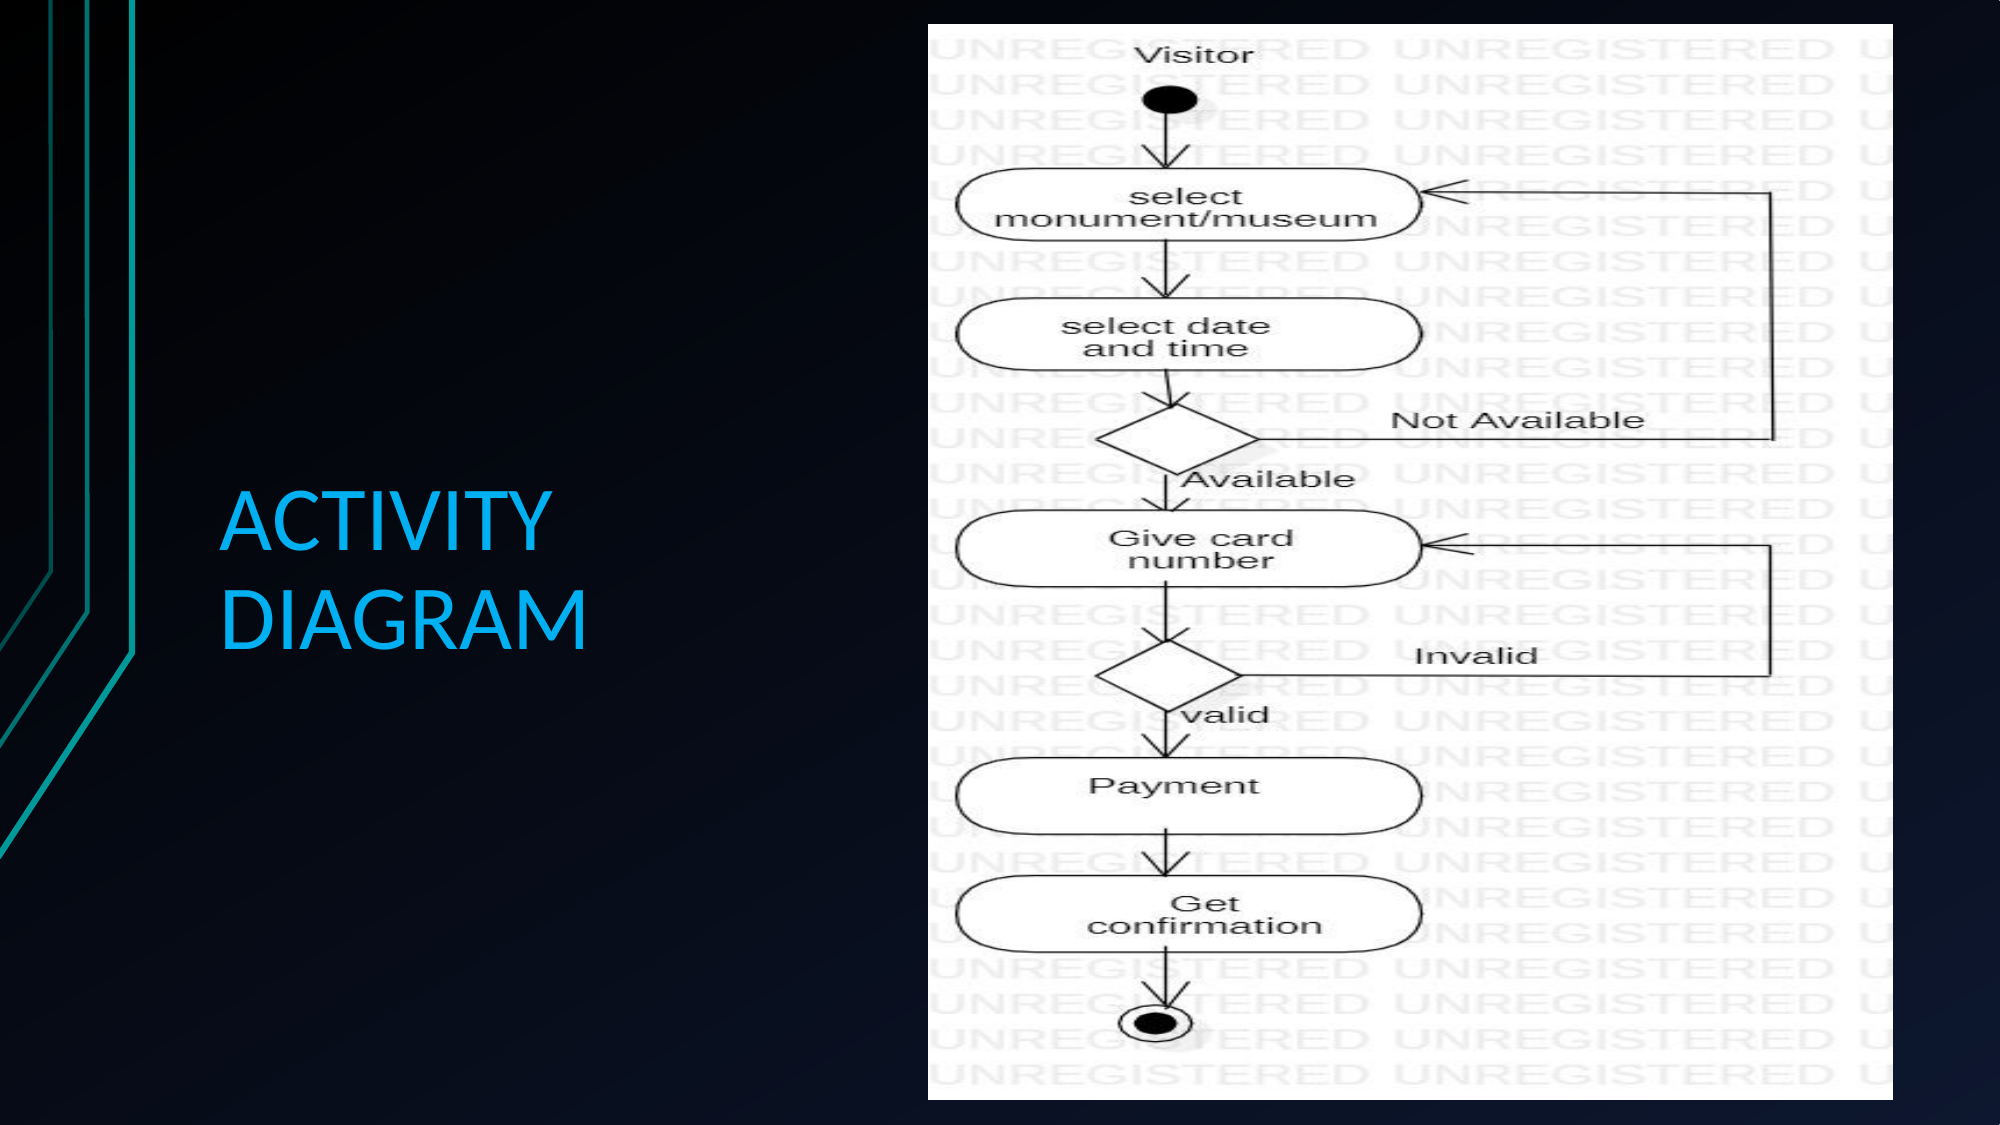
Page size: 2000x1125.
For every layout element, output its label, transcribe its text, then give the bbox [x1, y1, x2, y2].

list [928, 24, 1893, 1101]
title ACTIVITY DIAGRAM [199, 279, 867, 680]
